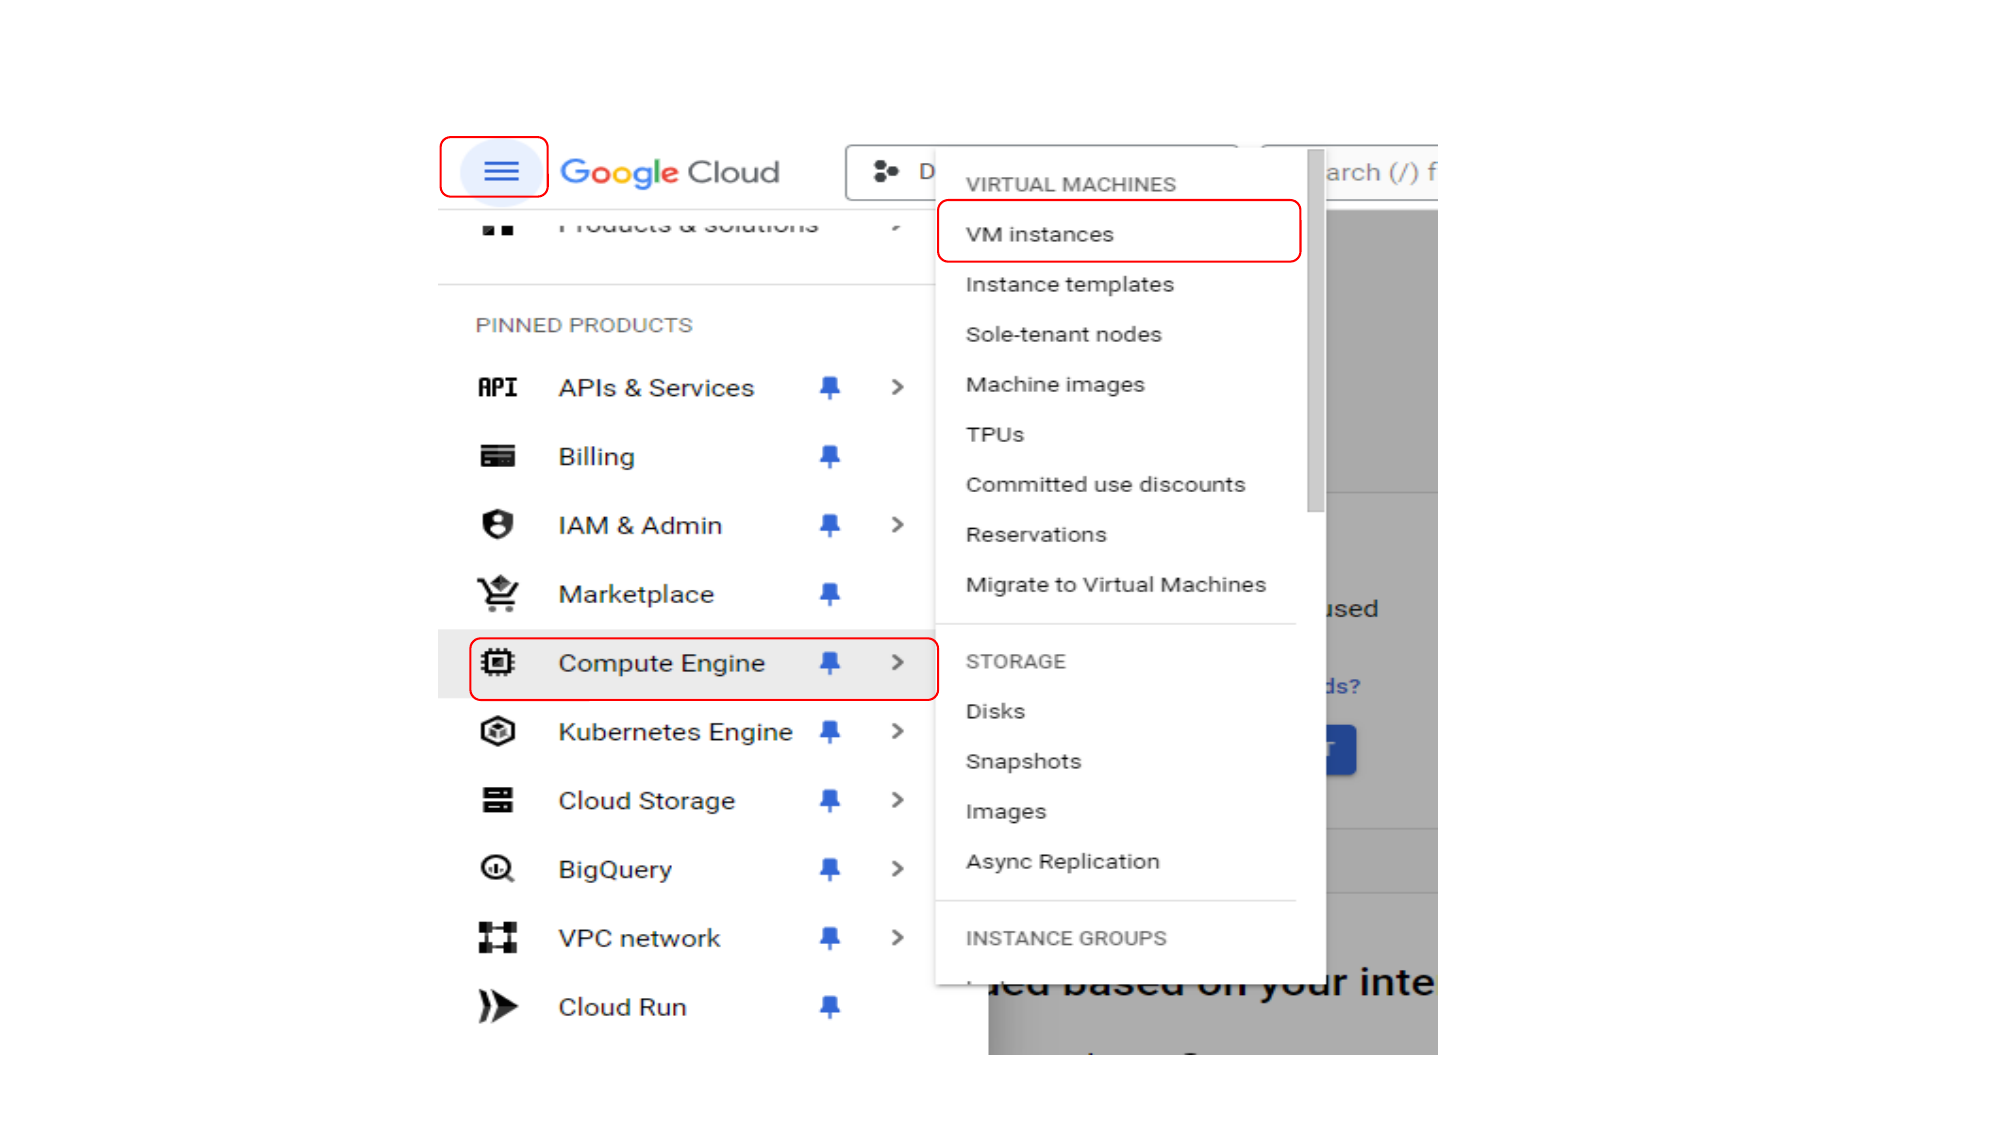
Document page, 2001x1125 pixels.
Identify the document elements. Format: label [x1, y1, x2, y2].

text_box [438, 137, 1439, 1055]
